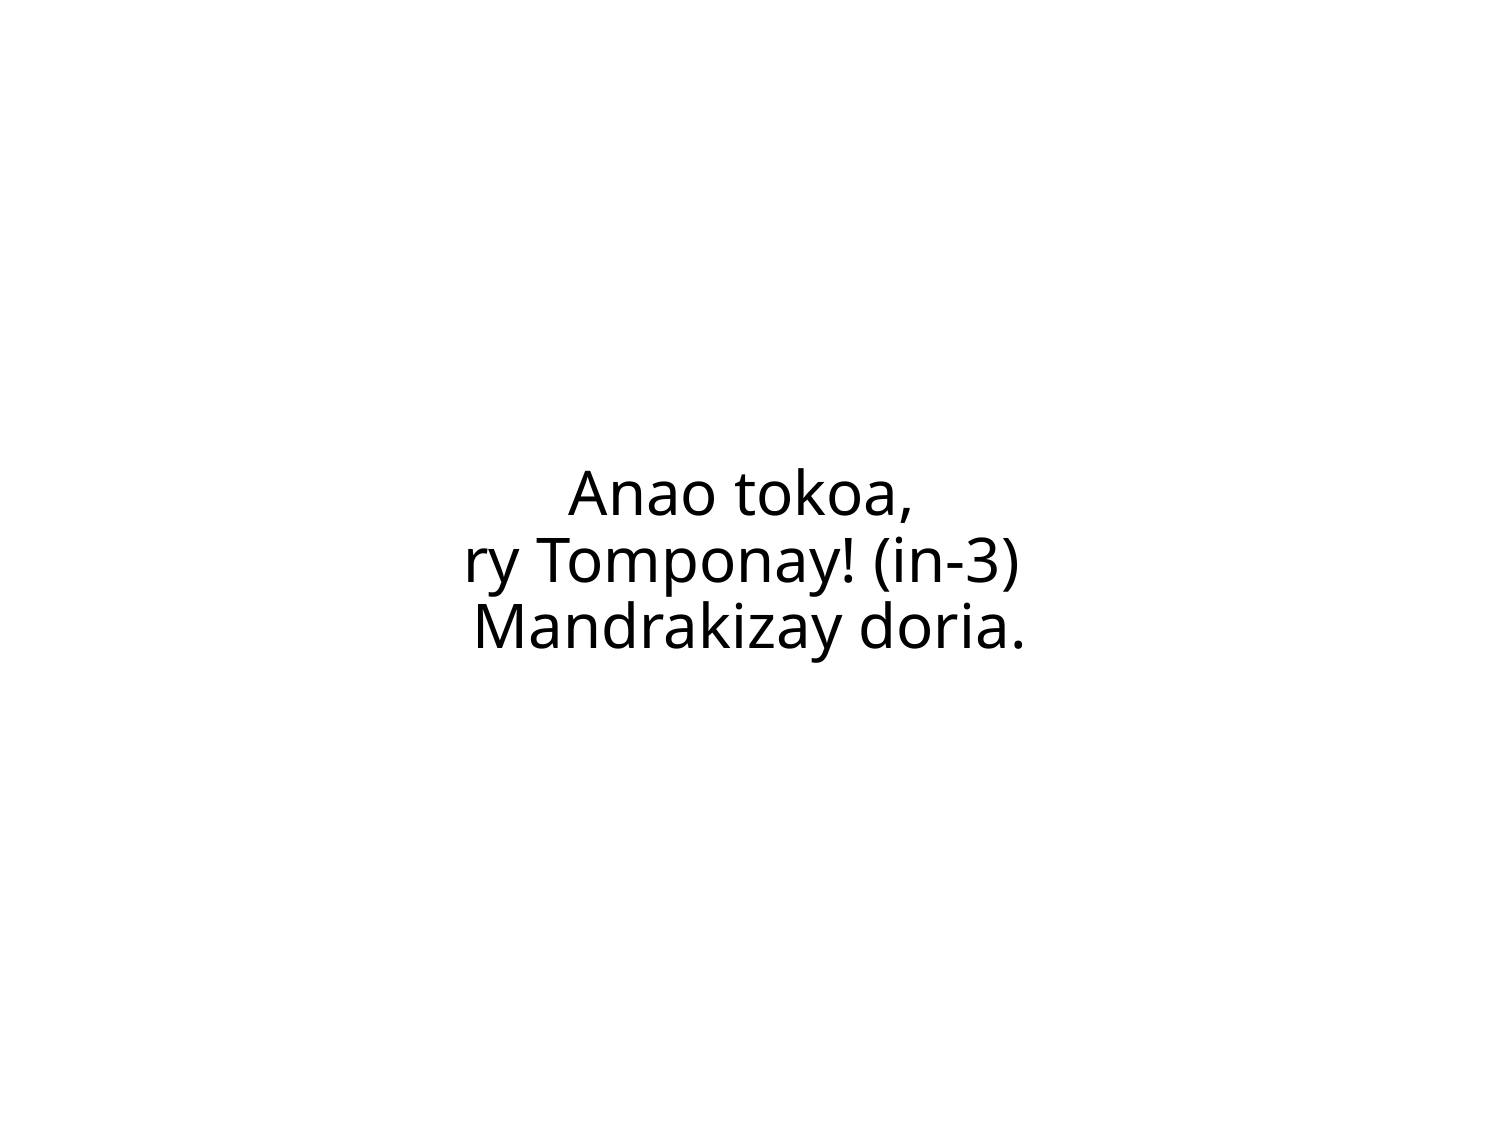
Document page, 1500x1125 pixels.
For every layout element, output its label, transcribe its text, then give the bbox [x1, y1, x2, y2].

title Anao tokoa, ry Tomponay! (in-3) Mandrakizay doria. [103, 453, 1397, 672]
